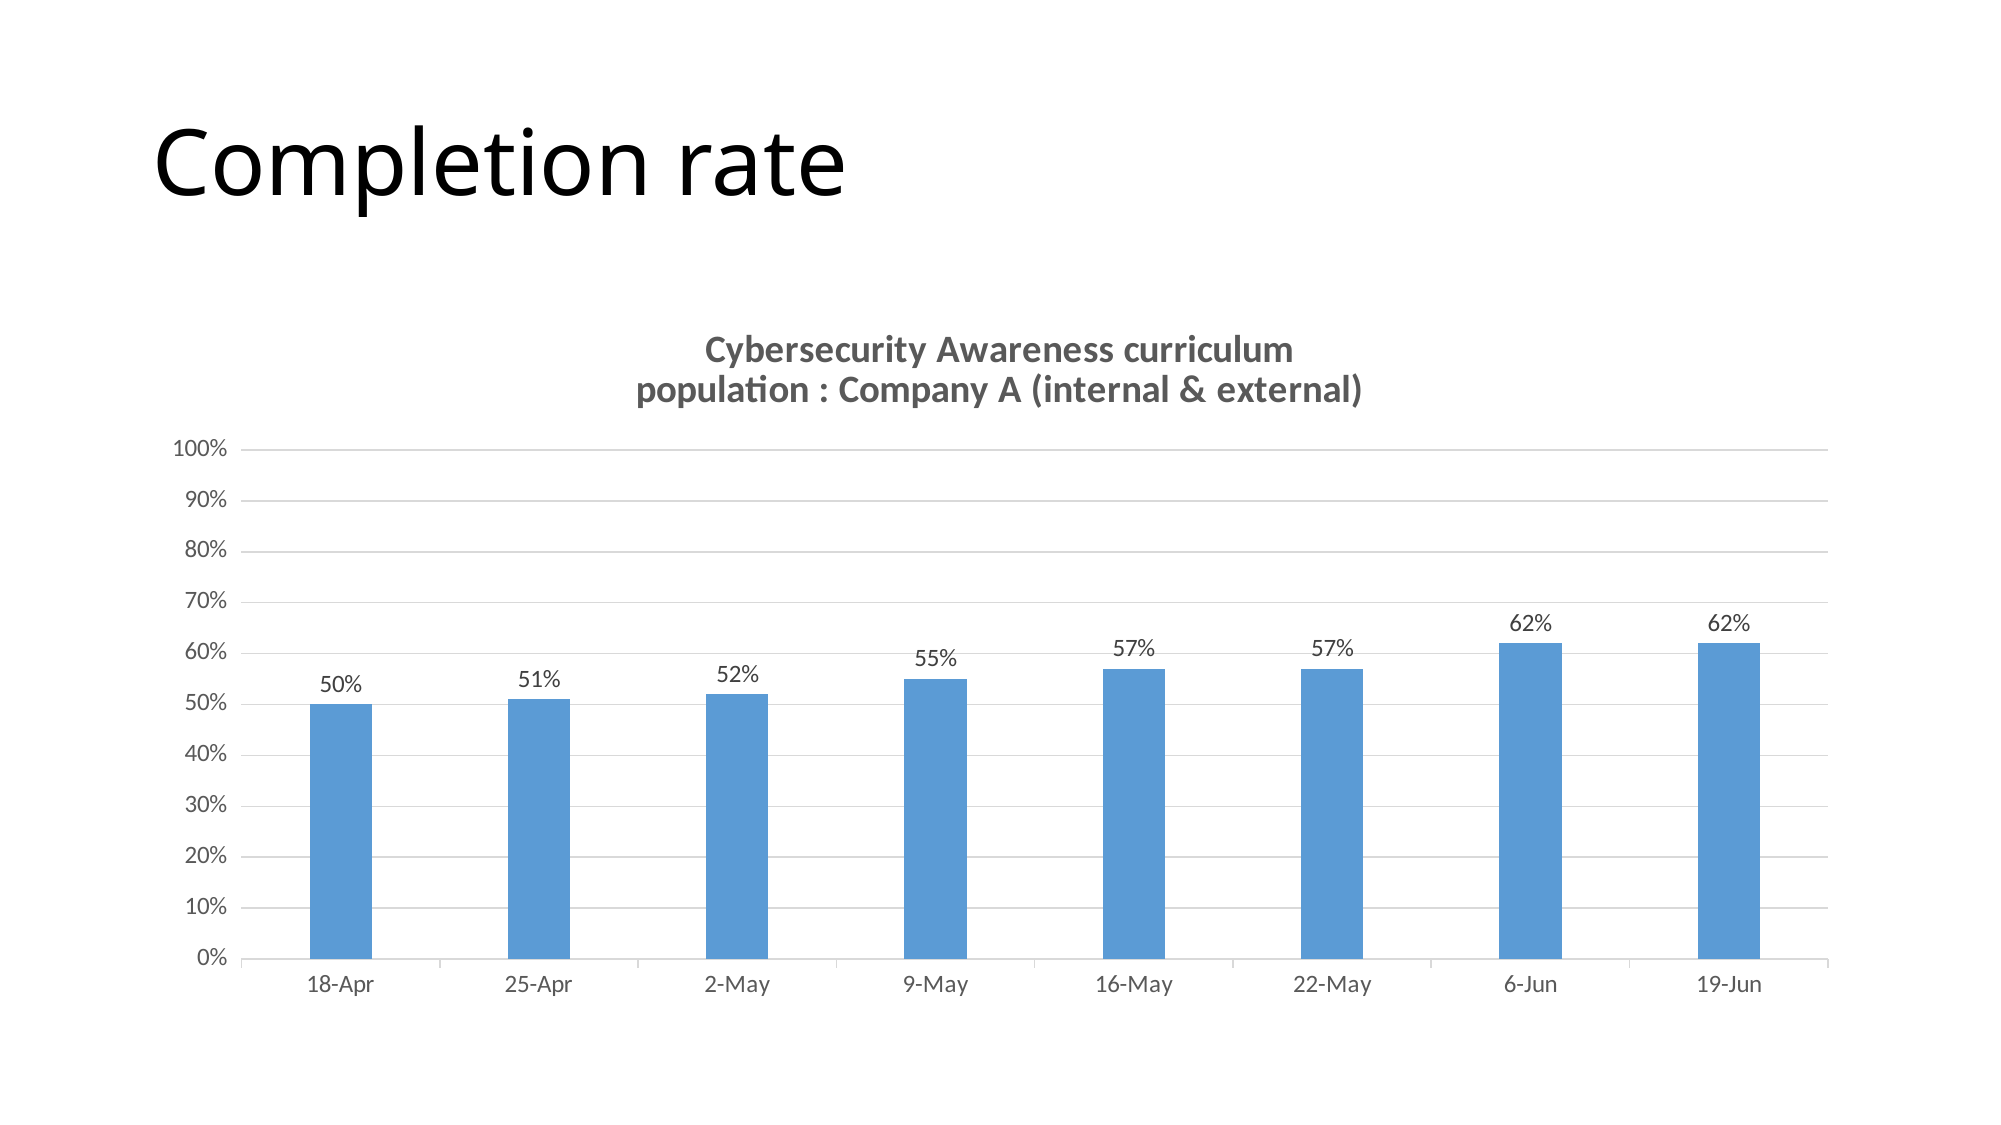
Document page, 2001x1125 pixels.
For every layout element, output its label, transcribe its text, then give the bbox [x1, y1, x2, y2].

chart [137, 299, 1863, 1014]
title Completion rate [137, 56, 1863, 275]
